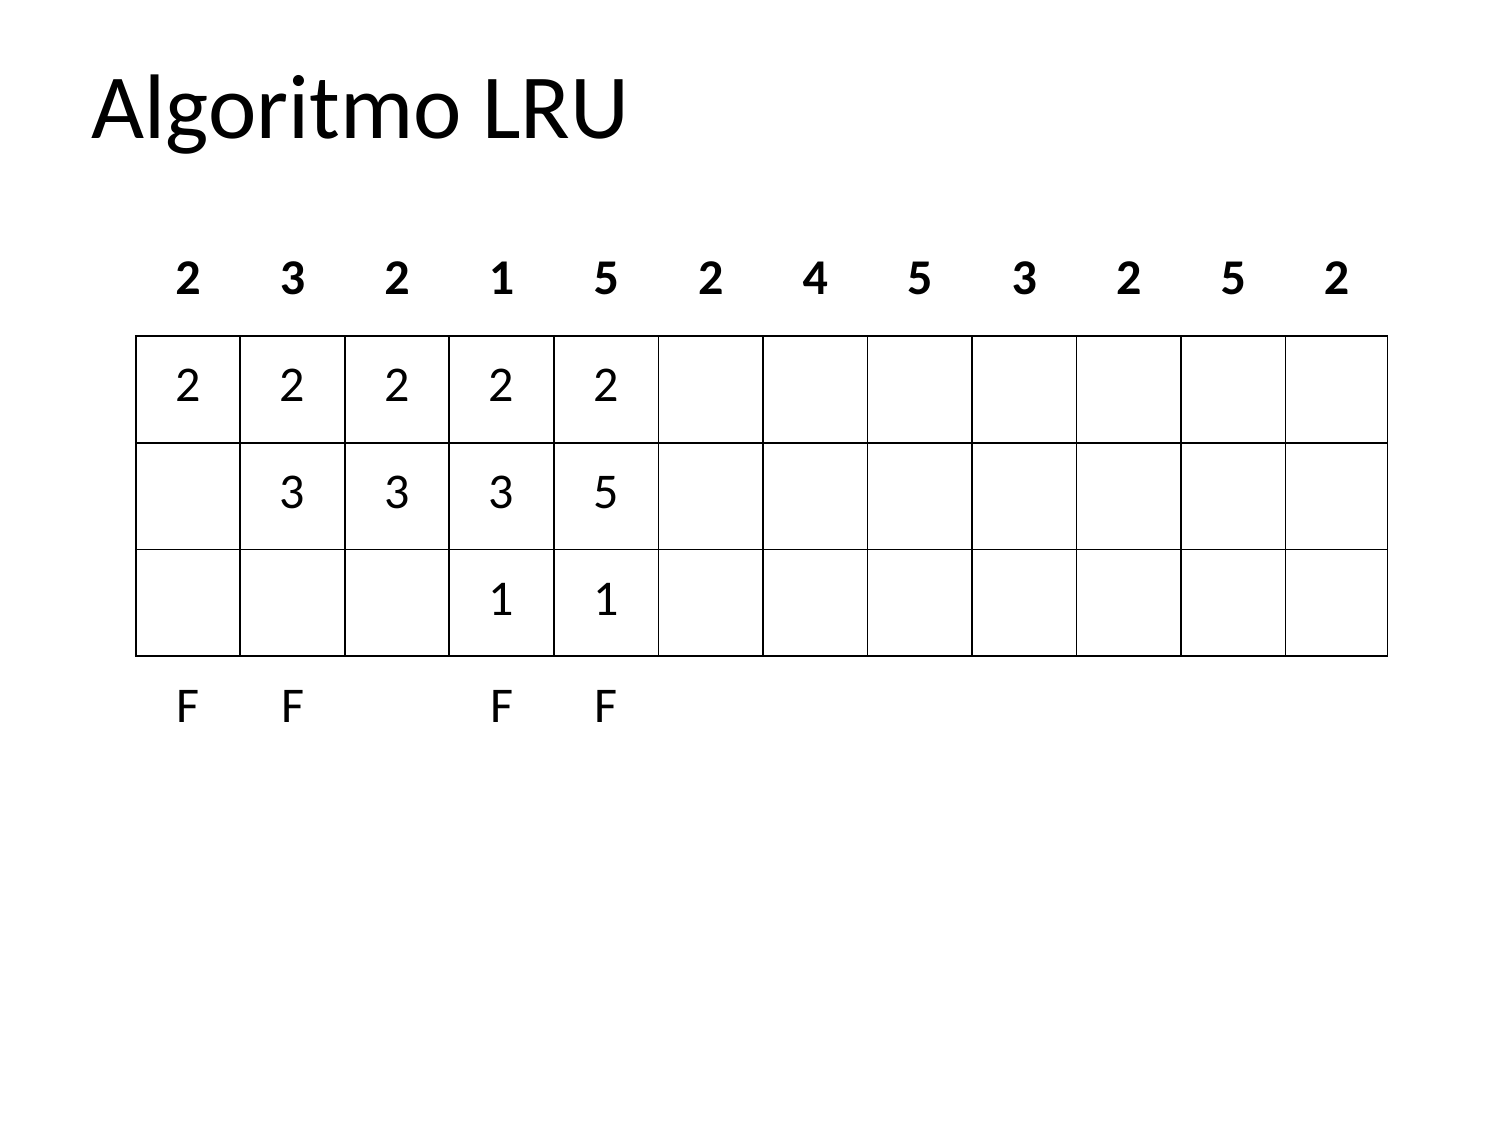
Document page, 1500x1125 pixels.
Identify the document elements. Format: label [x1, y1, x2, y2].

table_cell [764, 444, 867, 549]
table_cell [346, 550, 448, 655]
table_cell [137, 550, 239, 655]
table_cell [555, 337, 658, 442]
table_cell [1286, 337, 1387, 442]
table_cell [973, 550, 1076, 655]
table_cell [1182, 444, 1285, 549]
table_cell [973, 337, 1076, 442]
table_cell [659, 337, 762, 442]
table_cell [868, 550, 971, 655]
table_cell [1077, 550, 1180, 655]
table_cell [1077, 444, 1180, 549]
table_cell [450, 337, 553, 442]
table_cell [136, 657, 1388, 763]
table_cell [1182, 550, 1285, 655]
table_cell [1286, 550, 1387, 655]
table_cell [346, 444, 448, 549]
table_cell [555, 444, 658, 549]
table_cell [868, 444, 971, 549]
table_cell [1182, 337, 1285, 442]
table_cell [241, 550, 344, 655]
table_cell [659, 550, 762, 655]
table_cell [1286, 444, 1387, 549]
title [76, 42, 821, 162]
table_cell [764, 337, 867, 442]
table_cell [973, 444, 1076, 549]
table_cell [241, 444, 344, 549]
table_cell [241, 337, 344, 442]
table_cell [868, 337, 971, 442]
table_cell [137, 444, 239, 549]
table_cell [555, 550, 658, 655]
table_cell [659, 444, 762, 549]
table_cell [450, 444, 553, 549]
table_cell [450, 550, 553, 655]
table_cell [346, 337, 448, 442]
table_cell [764, 550, 867, 655]
table_cell [137, 337, 239, 442]
table_header [136, 229, 1388, 335]
table_cell [1077, 337, 1180, 442]
